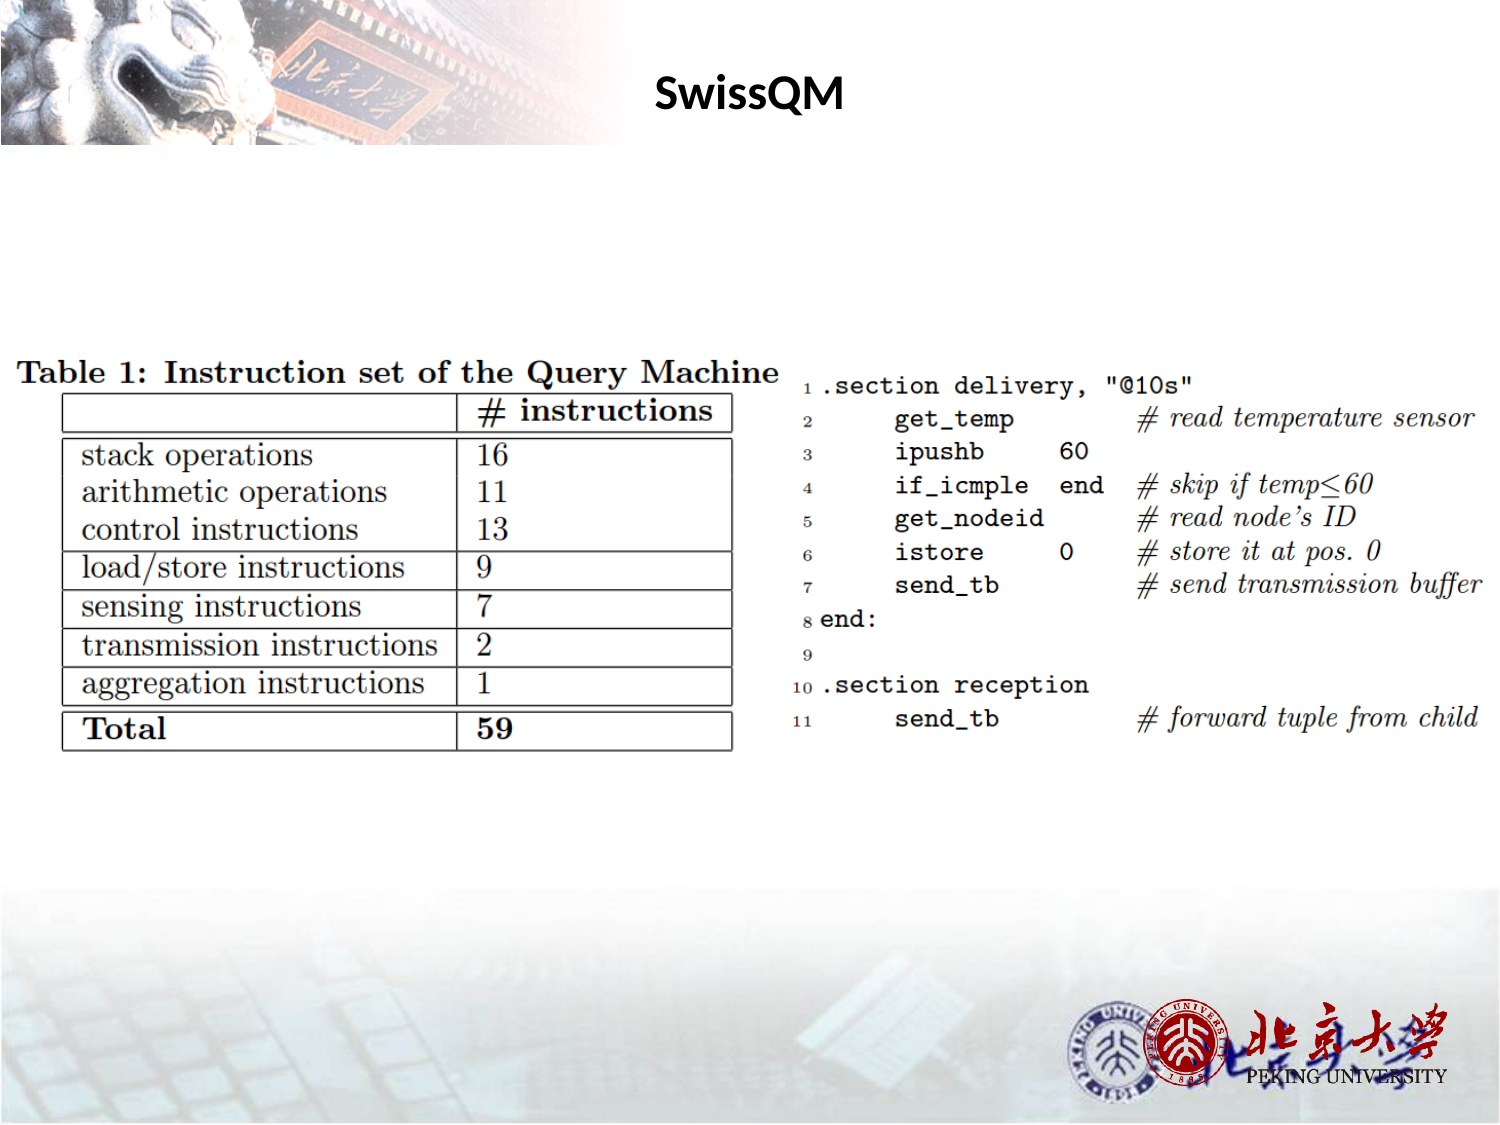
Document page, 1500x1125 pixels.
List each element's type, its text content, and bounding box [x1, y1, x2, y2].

picture [0, 0, 1500, 1125]
title SwissQM [75, 0, 1425, 183]
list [6, 352, 794, 761]
